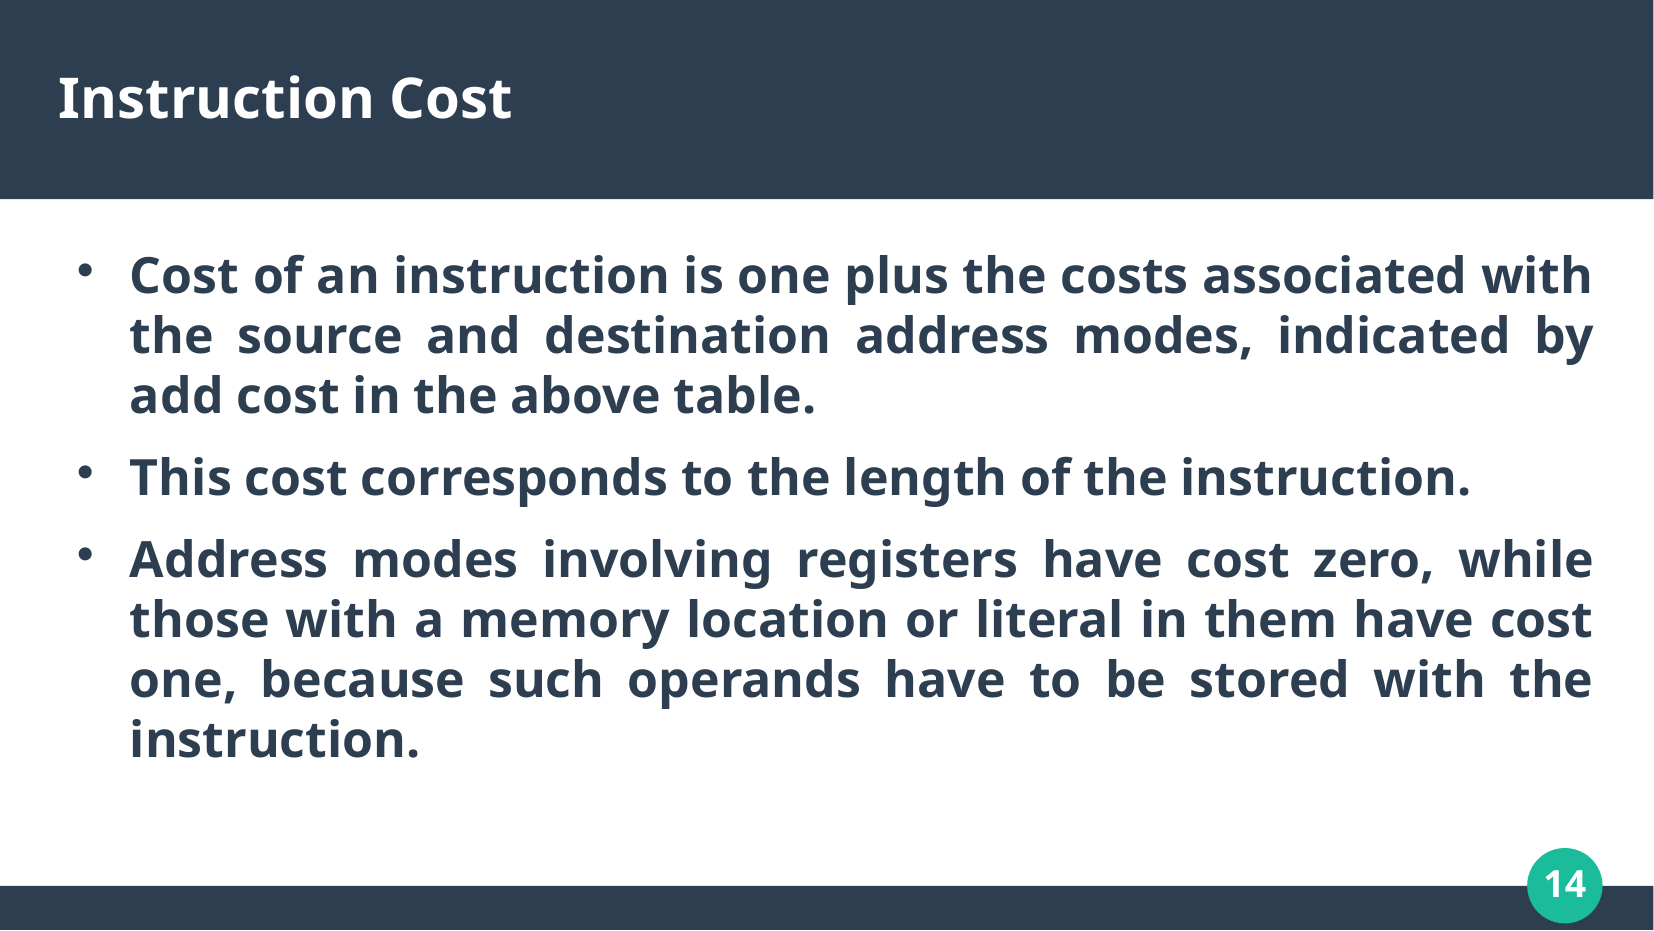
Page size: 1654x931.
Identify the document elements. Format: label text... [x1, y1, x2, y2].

list Cost of an instruction is one plus the costs associated with the source and destination address modes, indicated by add cost in the above table. This cost corresponds to the length of the instruction. Address modes involving registers have cost zero, while those with a memory location or literal in them have cost one, because such operands have to be stored with the instruction. [59, 243, 1595, 864]
title Instruction Cost [59, 37, 1595, 155]
